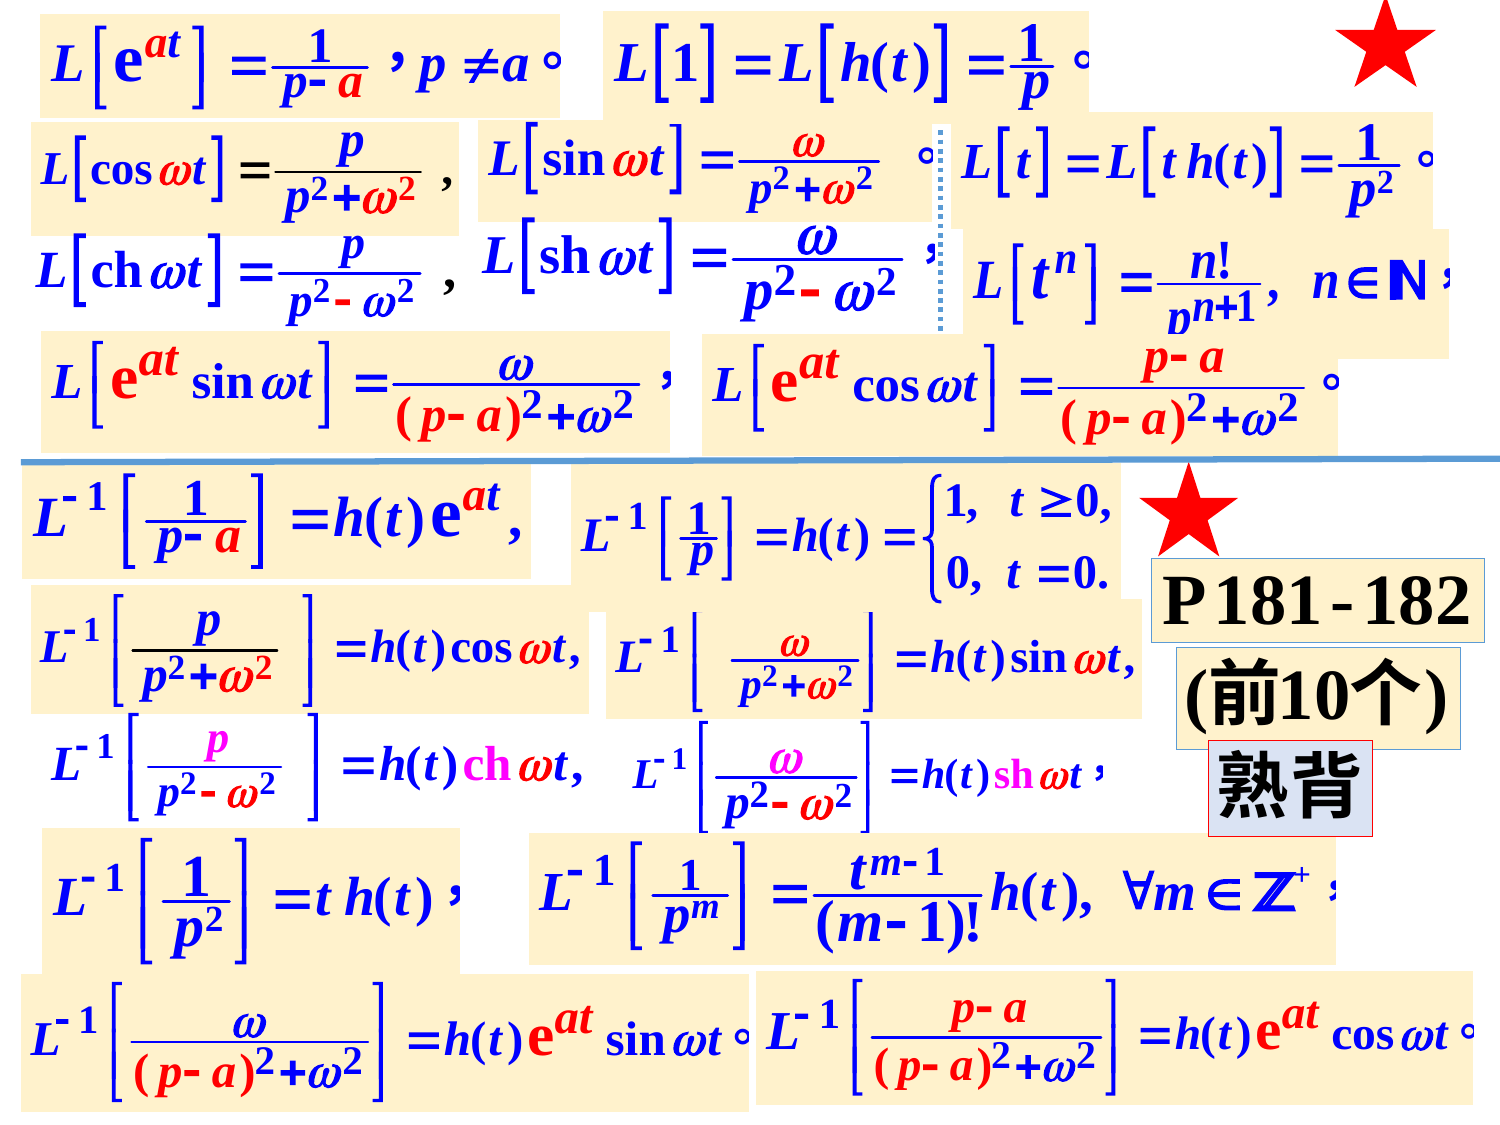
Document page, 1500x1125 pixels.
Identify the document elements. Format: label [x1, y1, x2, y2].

text_box [1151, 558, 1485, 643]
text_box [950, 111, 1433, 230]
text_box [756, 971, 1474, 1105]
text_box [41, 702, 591, 830]
text_box [40, 13, 561, 119]
text_box [20, 973, 749, 1112]
text_box [528, 832, 1336, 966]
text_box [1139, 463, 1239, 557]
text_box [42, 828, 460, 973]
text_box [1335, 0, 1436, 87]
text_box [41, 330, 671, 453]
text_box [478, 119, 932, 214]
text_box [702, 334, 1339, 456]
text_box [624, 714, 1103, 832]
text_box [471, 214, 935, 333]
text_box [1208, 740, 1373, 838]
text_box [606, 599, 1143, 720]
text_box [571, 463, 1121, 612]
text_box [25, 222, 466, 336]
text_box [20, 458, 1500, 463]
text_box [31, 121, 460, 222]
text_box [602, 11, 1089, 125]
text_box [1176, 647, 1461, 750]
text_box [30, 584, 590, 714]
text_box [22, 463, 532, 579]
text_box [963, 229, 1450, 359]
